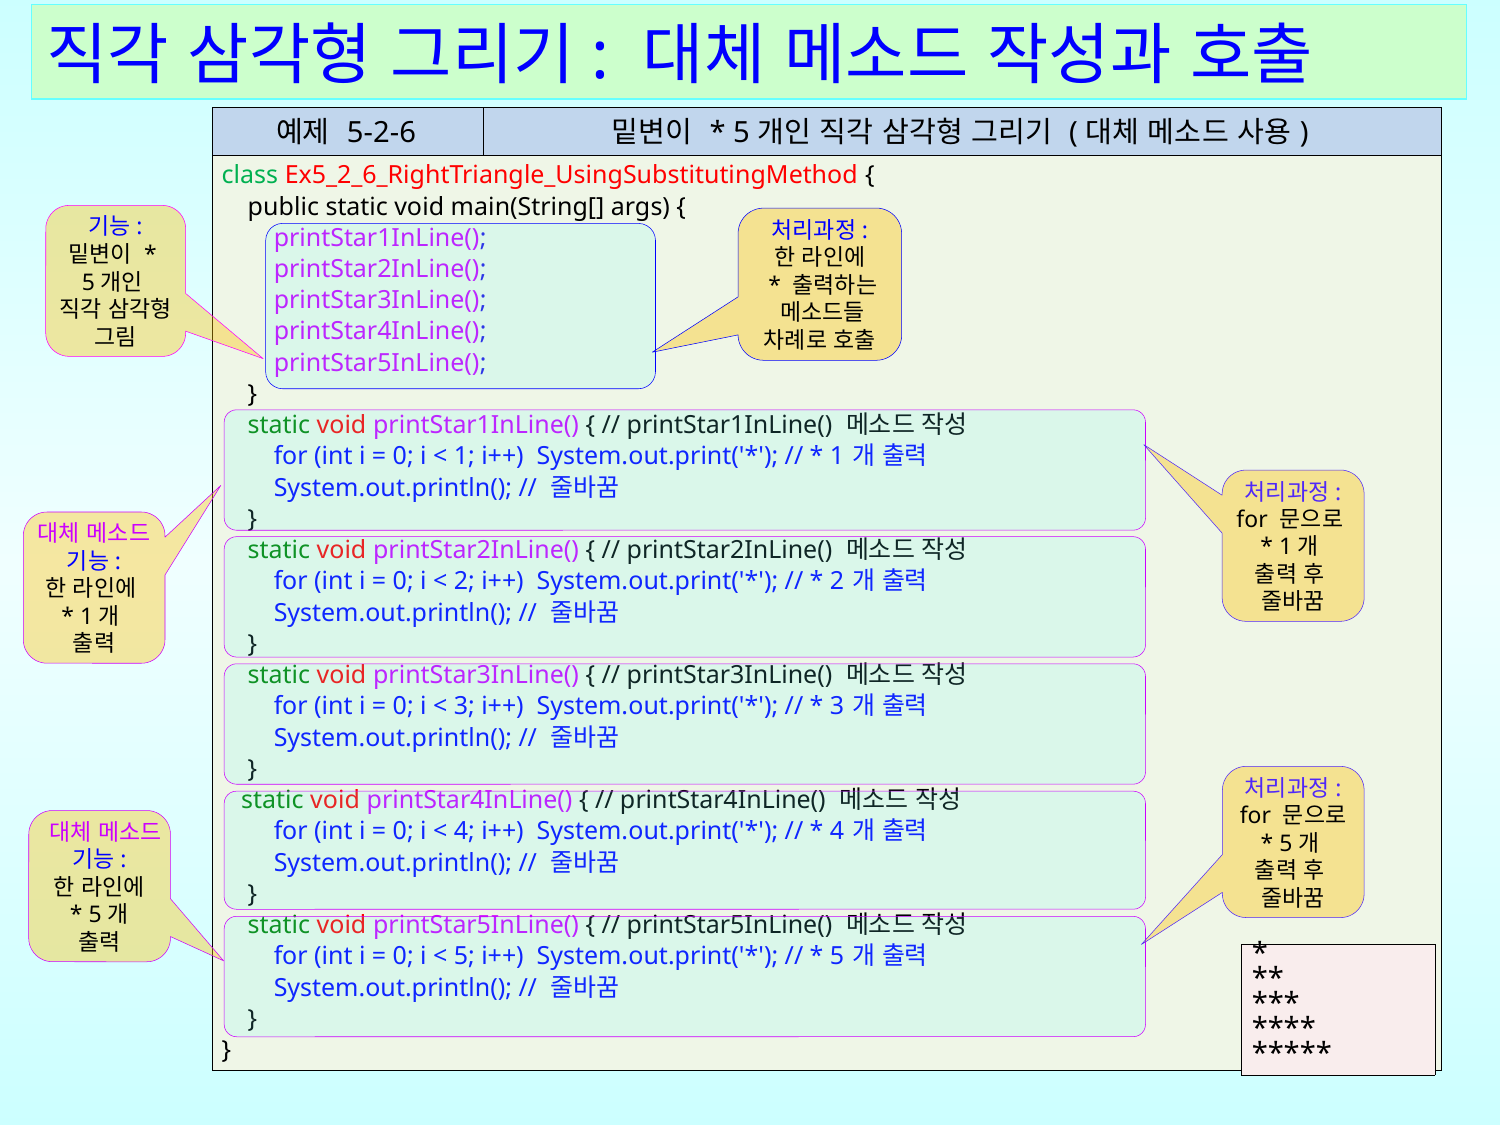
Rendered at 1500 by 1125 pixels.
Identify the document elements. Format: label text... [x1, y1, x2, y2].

text_box 기능: 밑변이 * 5개인 직각 삼각형 그림 [45, 205, 264, 359]
text_box [222, 534, 1148, 660]
text_box 처리과정: for 문으로 * 1개 출력 후 줄바꿈 [1143, 444, 1365, 622]
table_header * ** *** **** ***** [1242, 945, 1435, 1075]
text_box [263, 221, 658, 391]
table_cell class Ex5_2_6_RightTriangle_UsingSubstitutingMethod { public static void main(String[] args) { printStar1InLine(); printStar2InLine(); printStar3InLine(); printStar4InLine(); printStar5InLine(); } static void printStar1InLine() { // printStar1InLine() 메소드 작성 for (int i = 0; i < 1; i++) System.out.print('*'); // * 1개 출력 System.out.println(); // 줄바꿈 } static void printStar2InLine() { // printStar2InLine() 메소드 작성 for (int i = 0; i < 2; i++) System.out.print('*'); // * 2개 출력 System.out.println(); // 줄바꿈 } static void printStar3InLine() { // printStar3InLine() 메소드 작성 for (int i = 0; i < 3; i++) System.out.print('*'); // * 3개 출력 System.out.println(); // 줄바꿈 } static void printStar4InLine() { // printStar4InLine() 메소드 작성 for (int i = 0; i < 4; i++) System.out.print('*'); // * 4개 출력 System.out.println(); // 줄바꿈 } static void printStar5InLine() { // printStar5InLine() 메소드 작성 for (int i = 0; i < 5; i++) System.out.print('*'); // * 5개 출력 System.out.println(); // 줄바꿈 } } [213, 156, 1441, 1070]
text_box [222, 407, 1148, 533]
table_header 예제 5-2-6 [213, 108, 483, 155]
text_box [222, 914, 1148, 1039]
text_box 대체 메소드 기능: 한 라인에 * 5개 출력 [28, 810, 222, 962]
text_box 처리과정: 한 라인에 * 출력하는 메소드들 차례로 호출 [652, 208, 902, 361]
text_box 직각 삼각형 그리기: 대체 메소드 작성과 호출 [31, 4, 1467, 100]
text_box [222, 789, 1148, 912]
text_box 처리과정: for 문으로 * 5개 출력 후 줄바꿈 [1141, 766, 1365, 945]
table_header 밑변이 * 5개인 직각 삼각형 그리기 (대체 메소드 사용) [484, 108, 1441, 155]
text_box [222, 661, 1148, 787]
text_box 대체 메소드 기능: 한 라인에 * 1개 출력 [23, 485, 221, 664]
